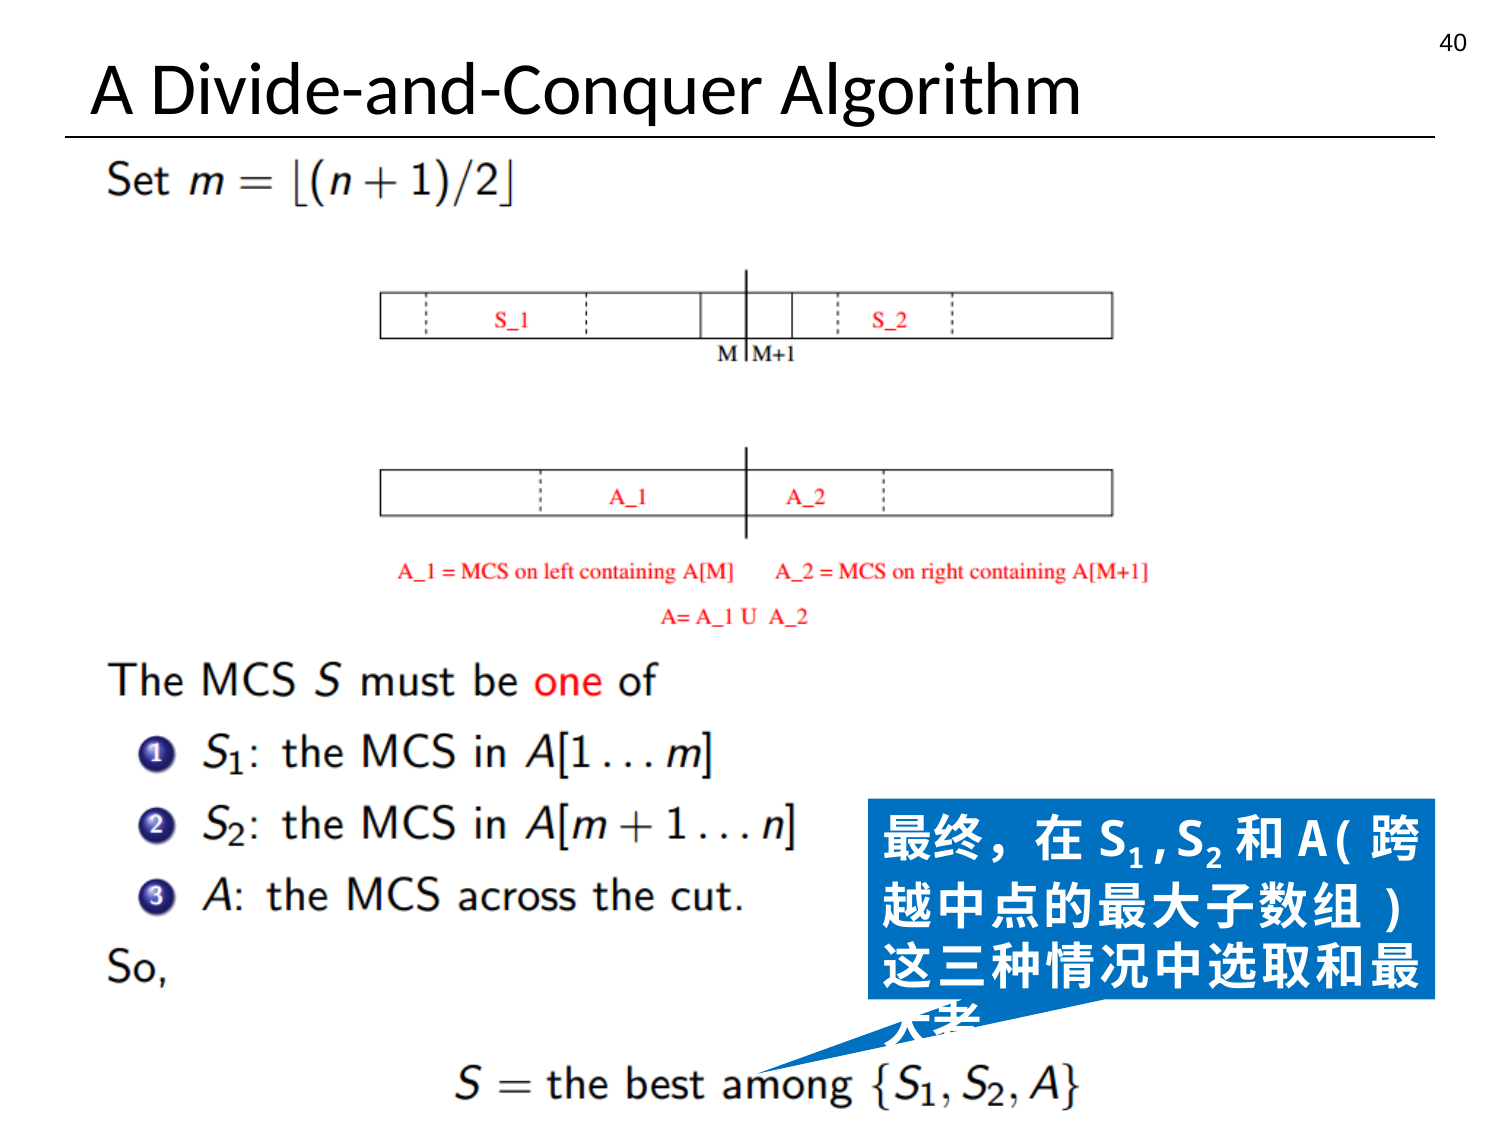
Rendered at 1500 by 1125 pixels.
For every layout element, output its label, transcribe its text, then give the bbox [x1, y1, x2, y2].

text_box 最终，在S1,S2和A(跨越中点的最大子数组)这三种情况中选取和最大者 [1431, 798, 1436, 1000]
title A Divide-and-Conquer Algorithm [75, 20, 1425, 138]
slide_number 40 [1131, 18, 1483, 62]
picture [90, 151, 1426, 1125]
